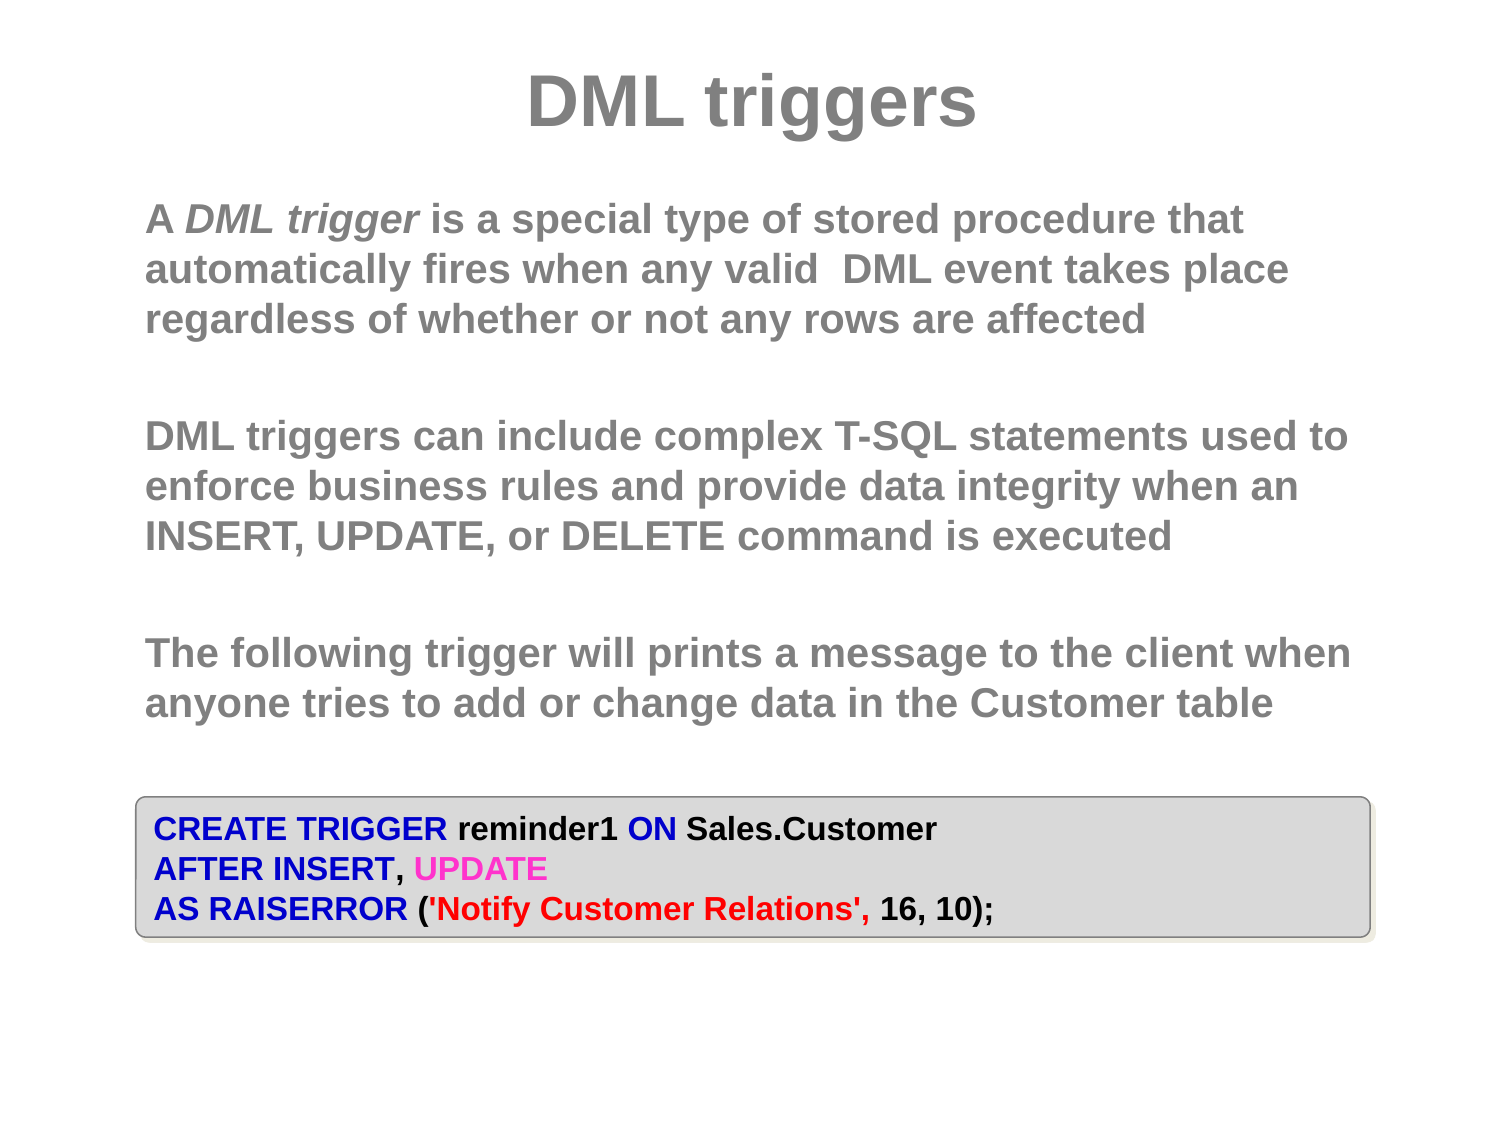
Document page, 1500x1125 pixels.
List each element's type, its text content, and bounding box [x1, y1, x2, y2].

text_box CREATE TRIGGER reminder1 ON Sales.Customer AFTER INSERT, UPDATE AS RAISERROR ('Notify Customer Relations', 16, 10); [135, 796, 1371, 938]
list A DML trigger is a special type of stored procedure that automatically fires when any valid DML event takes place regardless of whether or not any rows are affected DML triggers can include complex T-SQL statements used to enforce business rules and provide data integrity when an INSERT, UPDATE, or DELETE command is executed The following trigger will prints a message to the client when anyone tries to add or change data in the Customer table [129, 184, 1371, 787]
title DML triggers [135, 45, 1371, 149]
